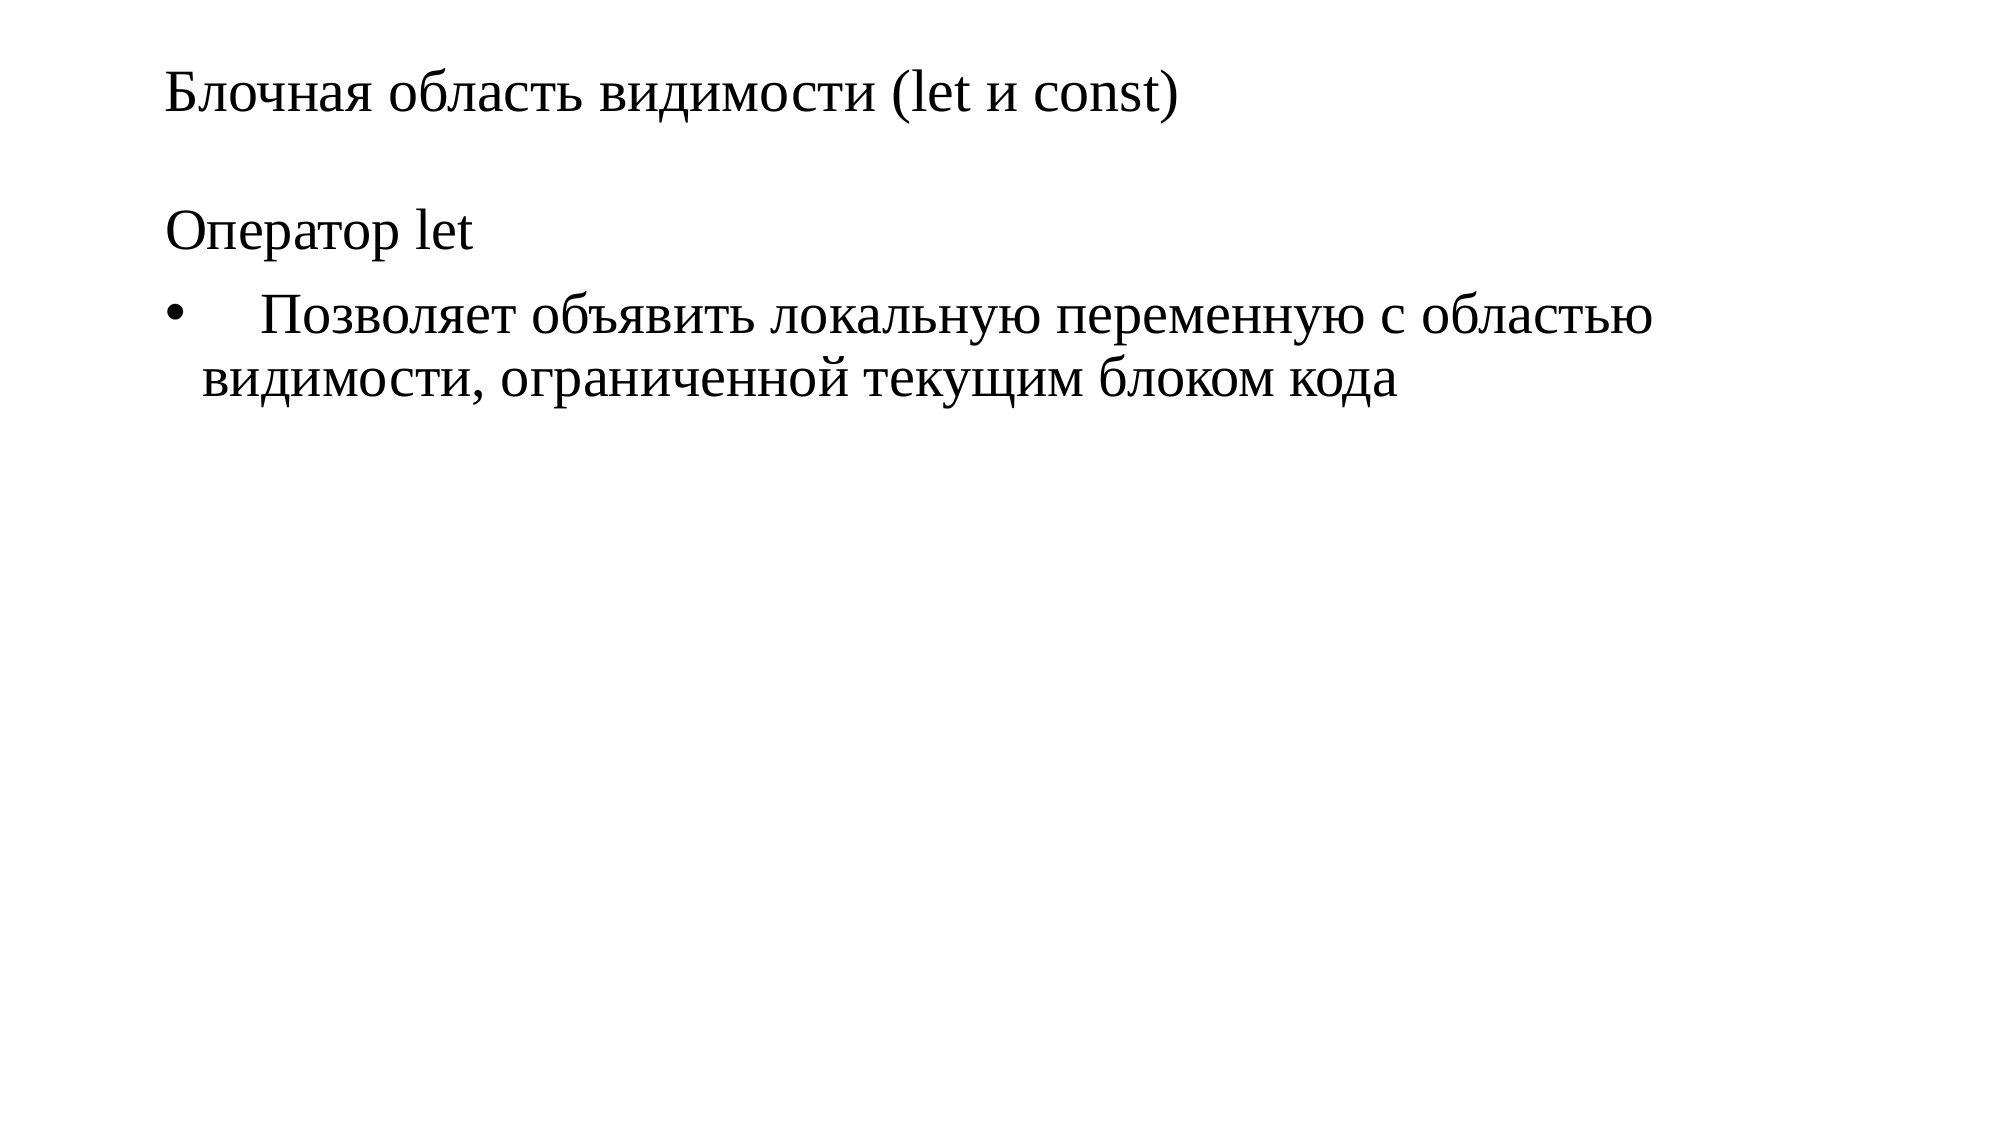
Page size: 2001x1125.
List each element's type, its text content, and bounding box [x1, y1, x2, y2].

list Оператор let Позволяет объявить локальную переменную с областью видимости, ограниченной текущим блоком кода [150, 191, 1851, 999]
title Блочная область видимости (let и const) [149, 0, 1851, 192]
